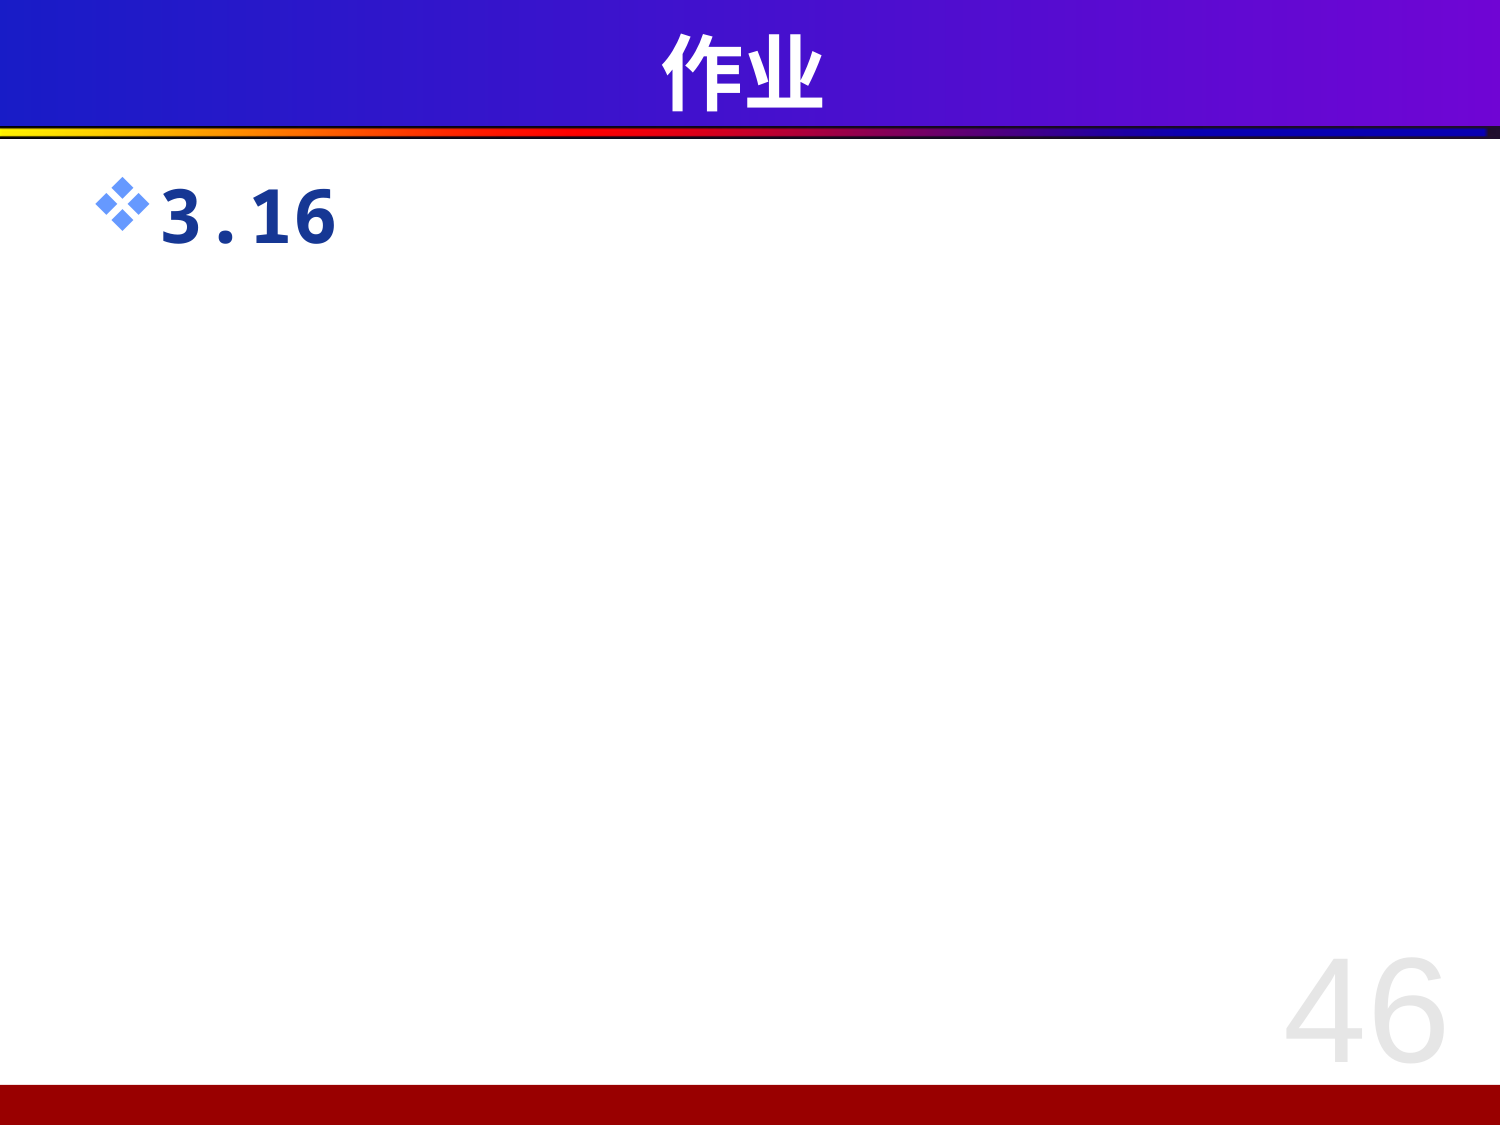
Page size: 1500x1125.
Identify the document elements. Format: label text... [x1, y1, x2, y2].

title 作业 [49, 24, 1438, 118]
list 3.16 [74, 160, 1426, 1023]
picture [0, 126, 1500, 139]
